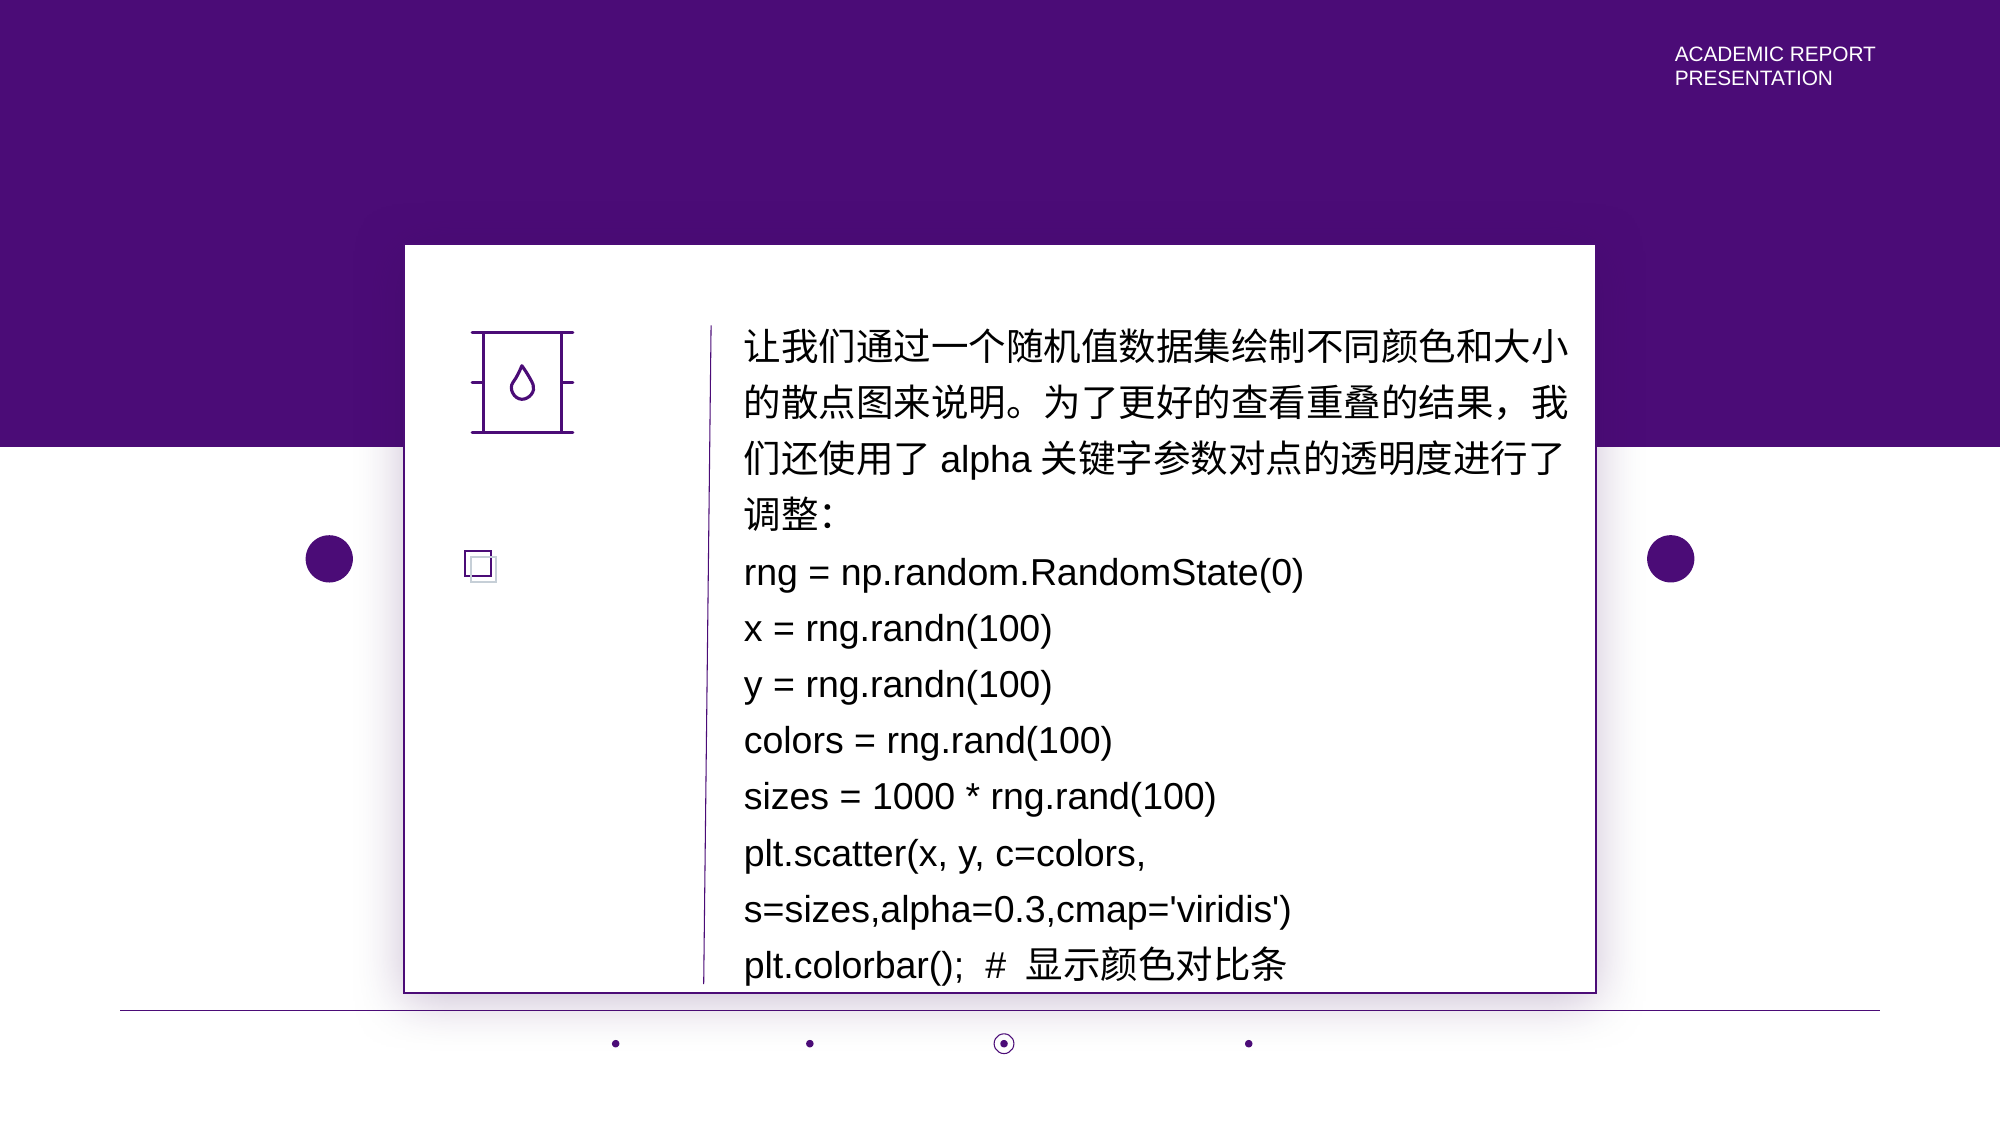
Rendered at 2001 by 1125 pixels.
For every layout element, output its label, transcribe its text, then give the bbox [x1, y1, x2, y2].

text_box [805, 1038, 815, 1049]
text_box [403, 243, 1597, 994]
text_box [304, 534, 354, 584]
text_box [470, 556, 497, 583]
text_box [1646, 534, 1696, 584]
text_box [451, 312, 594, 455]
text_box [703, 325, 712, 985]
text_box 让我们通过一个随机值数据集绘制不同颜色和大小的散点图来说明。为了更好的查看重叠的结果，我们还使用了alpha关键字参数对点的透明度进行了调整： rng = np.random.RandomState(0) x = rng.randn(100) y = rng.randn(100) colors = rng.rand(100) sizes = 1000 * rng.rand(100) plt.scatter(x, y, c=colors, s=sizes,alpha=0.3,cmap='viridis') plt.colorbar(); # 显示颜色对比条 [743, 311, 1597, 987]
text_box [464, 550, 492, 577]
text_box [993, 1032, 1015, 1055]
text_box [1243, 1038, 1254, 1049]
text_box [610, 1038, 621, 1049]
